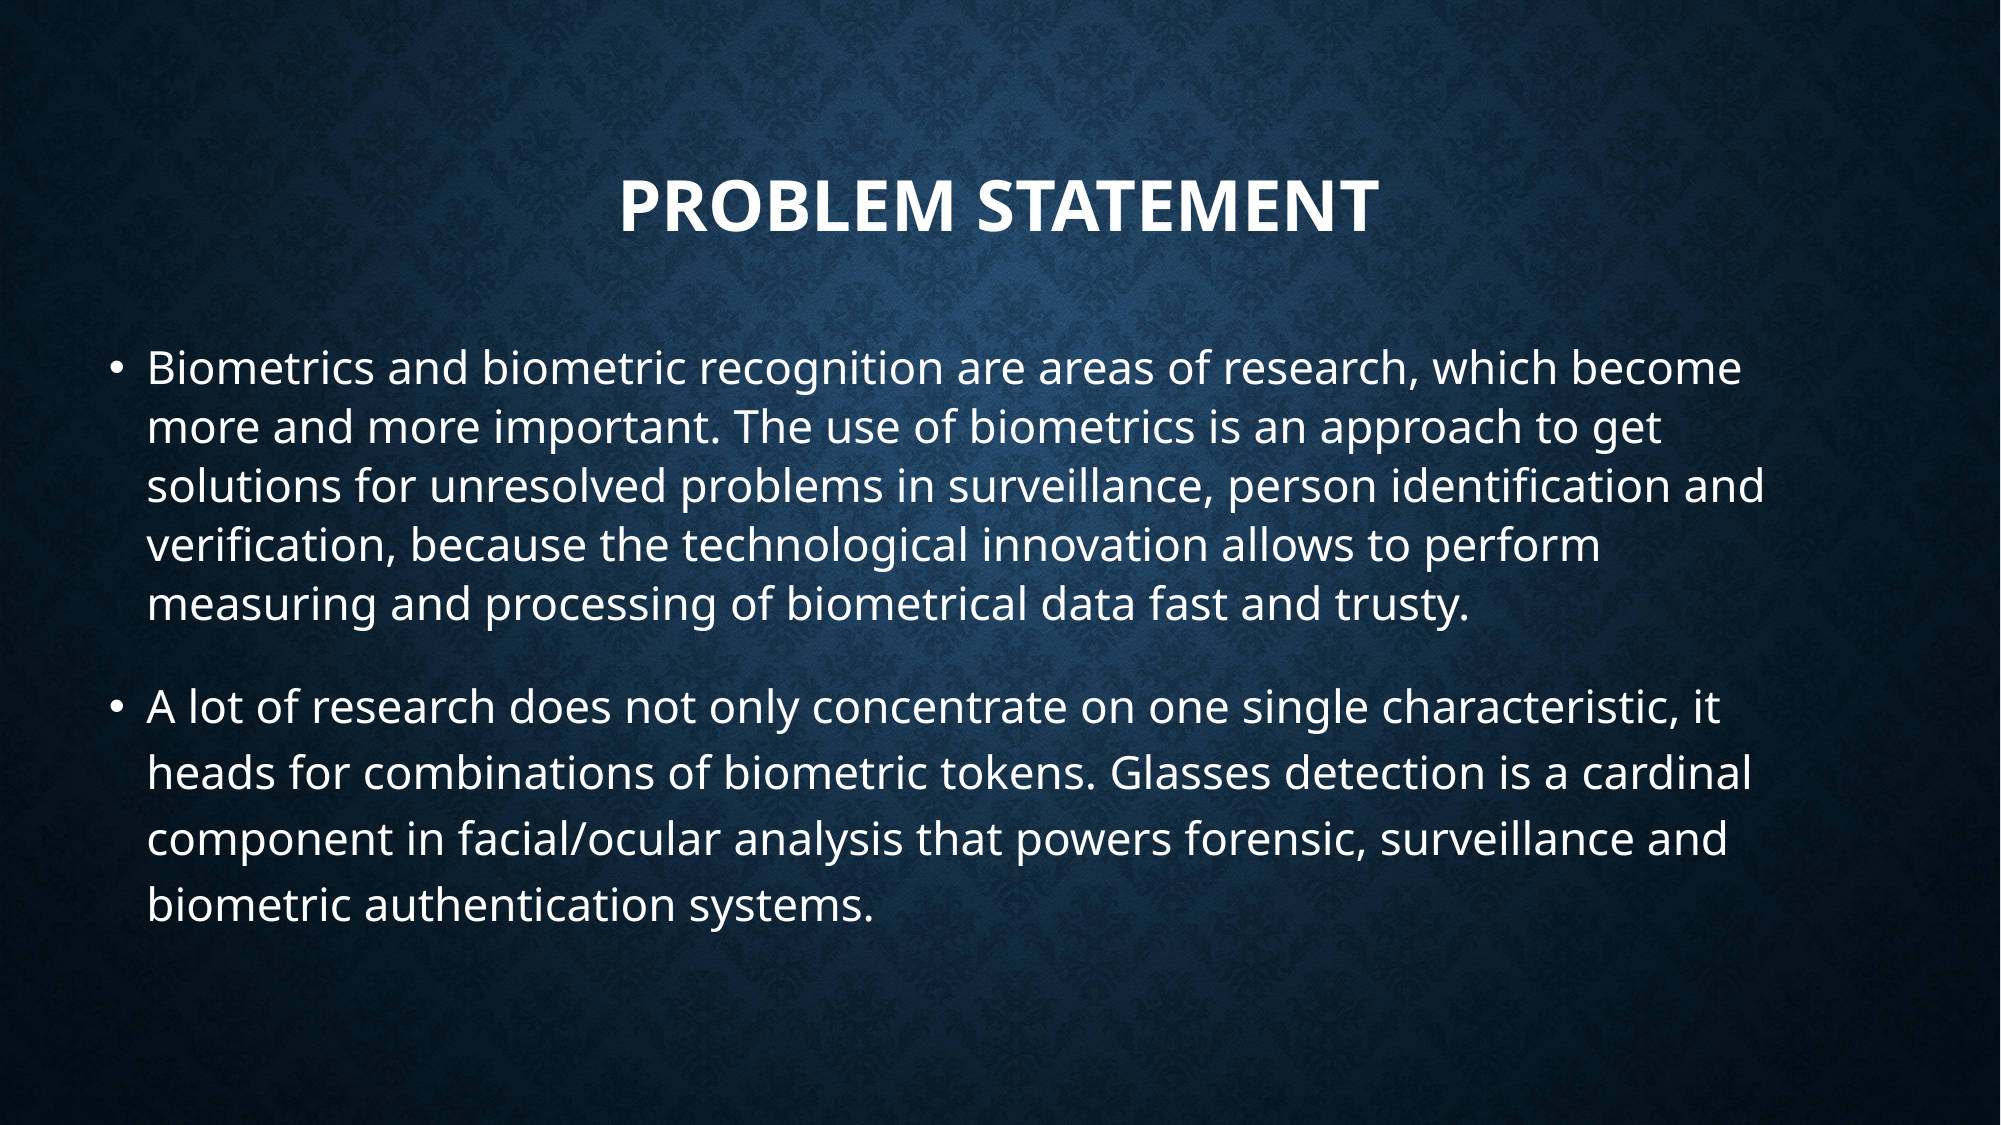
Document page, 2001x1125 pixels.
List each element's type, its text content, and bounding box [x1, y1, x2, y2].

list Biometrics and biometric recognition are areas of research, which become more and more important. The use of biometrics is an approach to get solutions for unresolved problems in surveillance, person identification and verification, because the technological innovation allows to perform measuring and processing of biometrical data fast and trusty. A lot of research does not only concentrate on one single characteristic, it heads for combinations of biometric tokens. Glasses detection is a cardinal component in facial/ocular analysis that powers forensic, surveillance and biometric authentication systems. [93, 327, 1849, 1023]
title PROBLEM STATEMENT [149, 99, 1849, 318]
